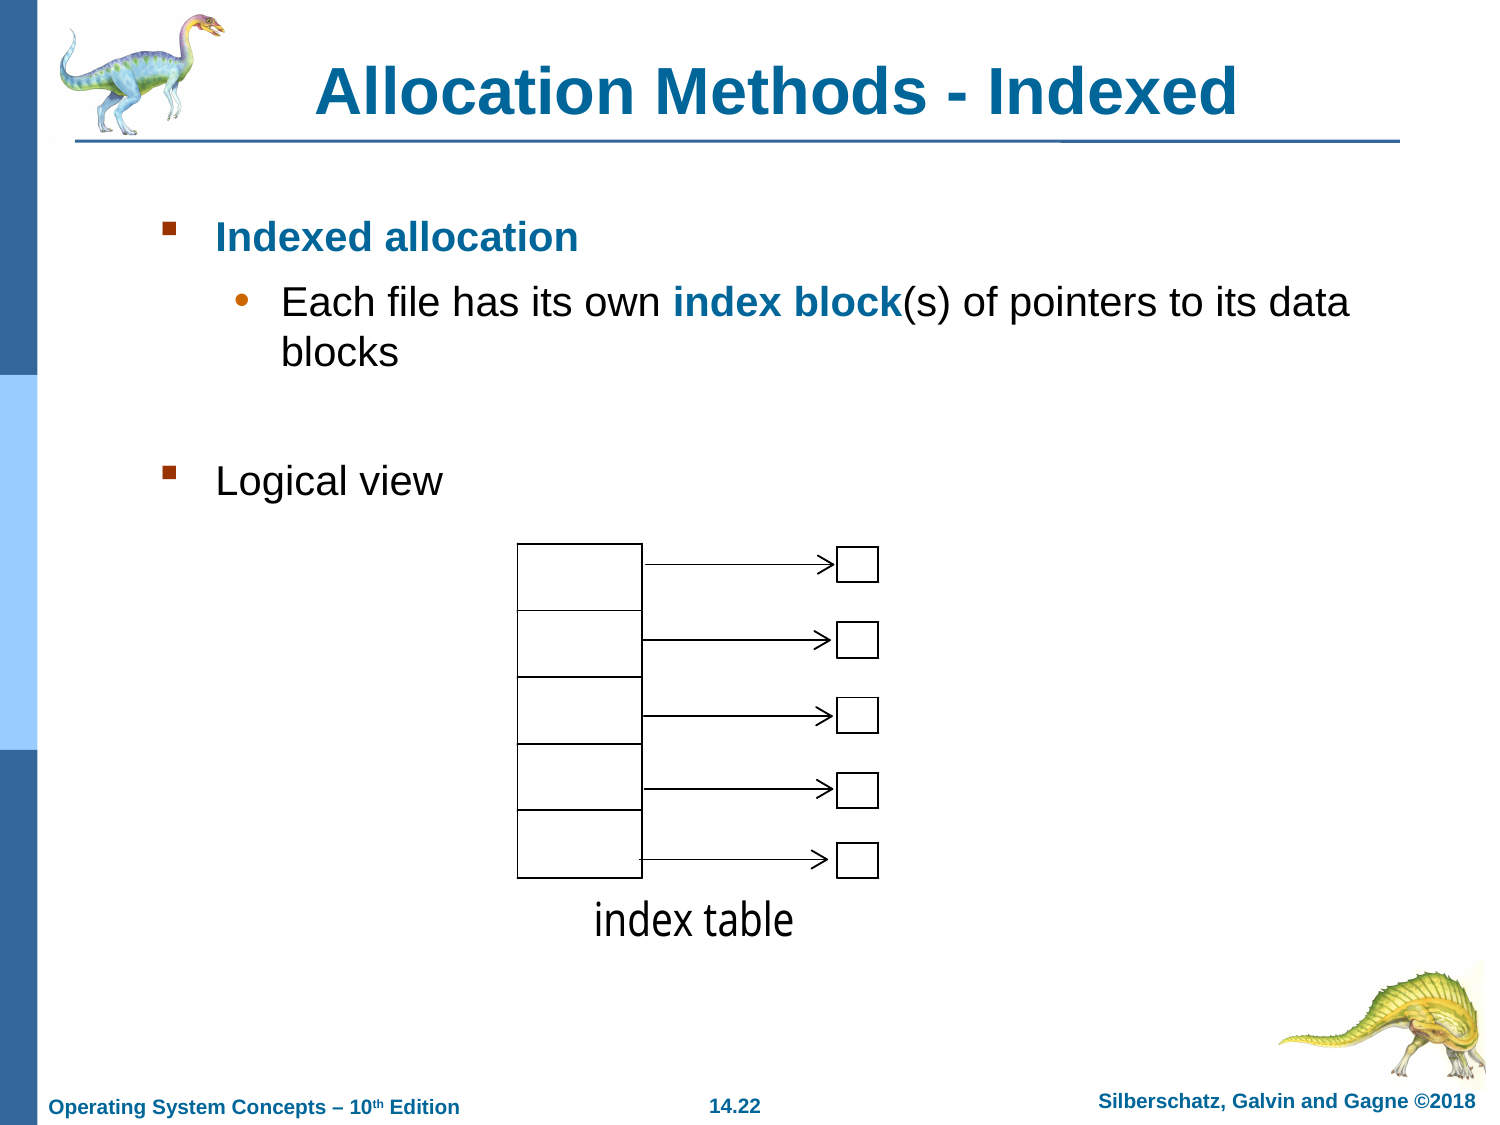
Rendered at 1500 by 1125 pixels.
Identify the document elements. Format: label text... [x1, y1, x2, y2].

picture [46, 0, 243, 149]
picture [1275, 959, 1486, 1090]
title Allocation Methods - Indexed [130, 40, 1425, 136]
picture [512, 536, 888, 946]
list Indexed allocation Each file has its own index block(s) of pointers to its data blocks Logical view [144, 202, 1398, 946]
